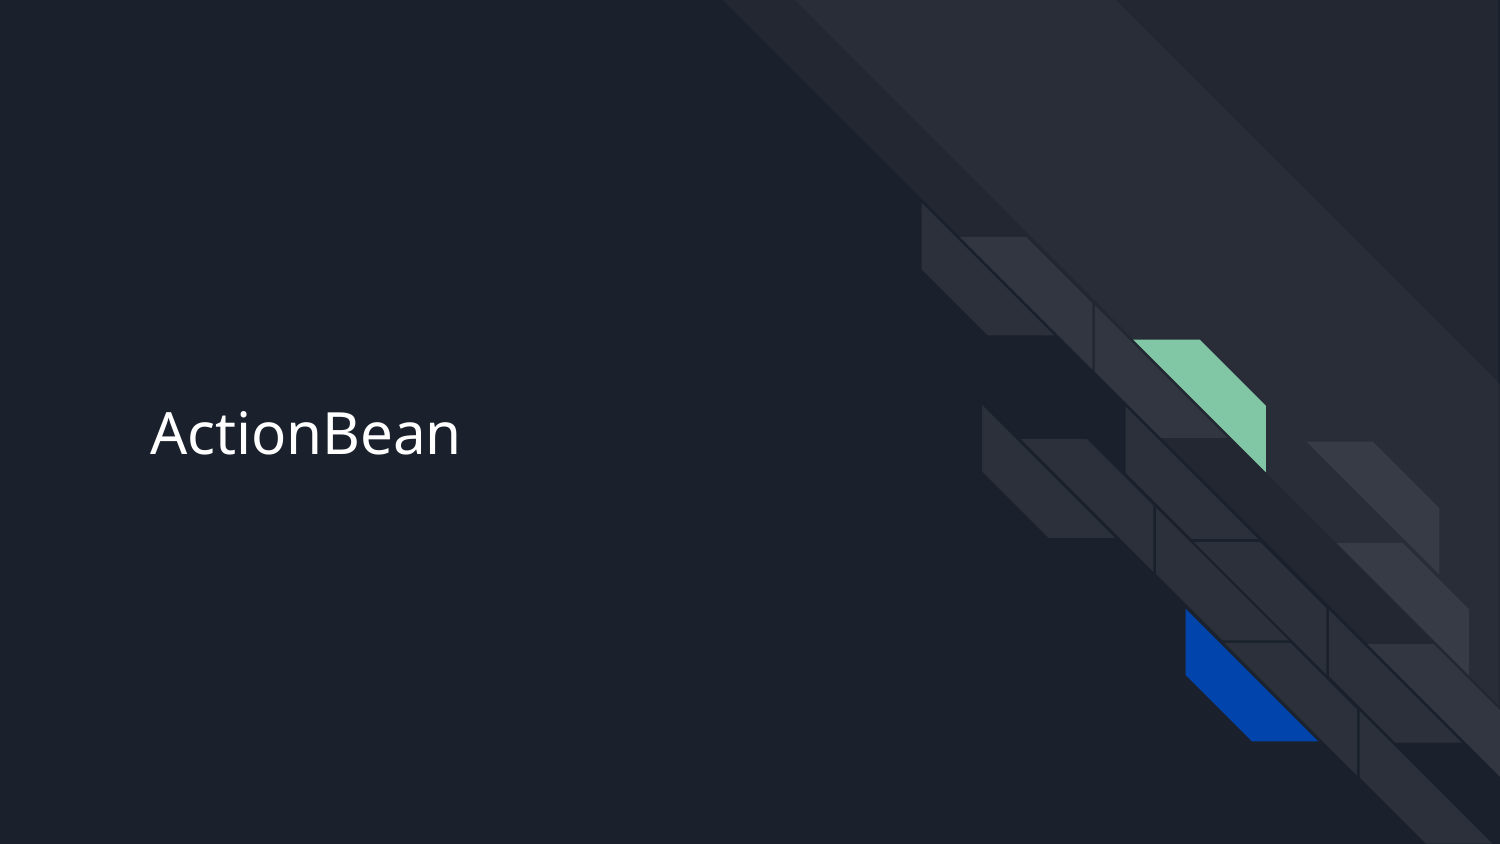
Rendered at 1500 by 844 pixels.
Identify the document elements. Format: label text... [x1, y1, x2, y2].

title ActionBean [135, 336, 888, 526]
